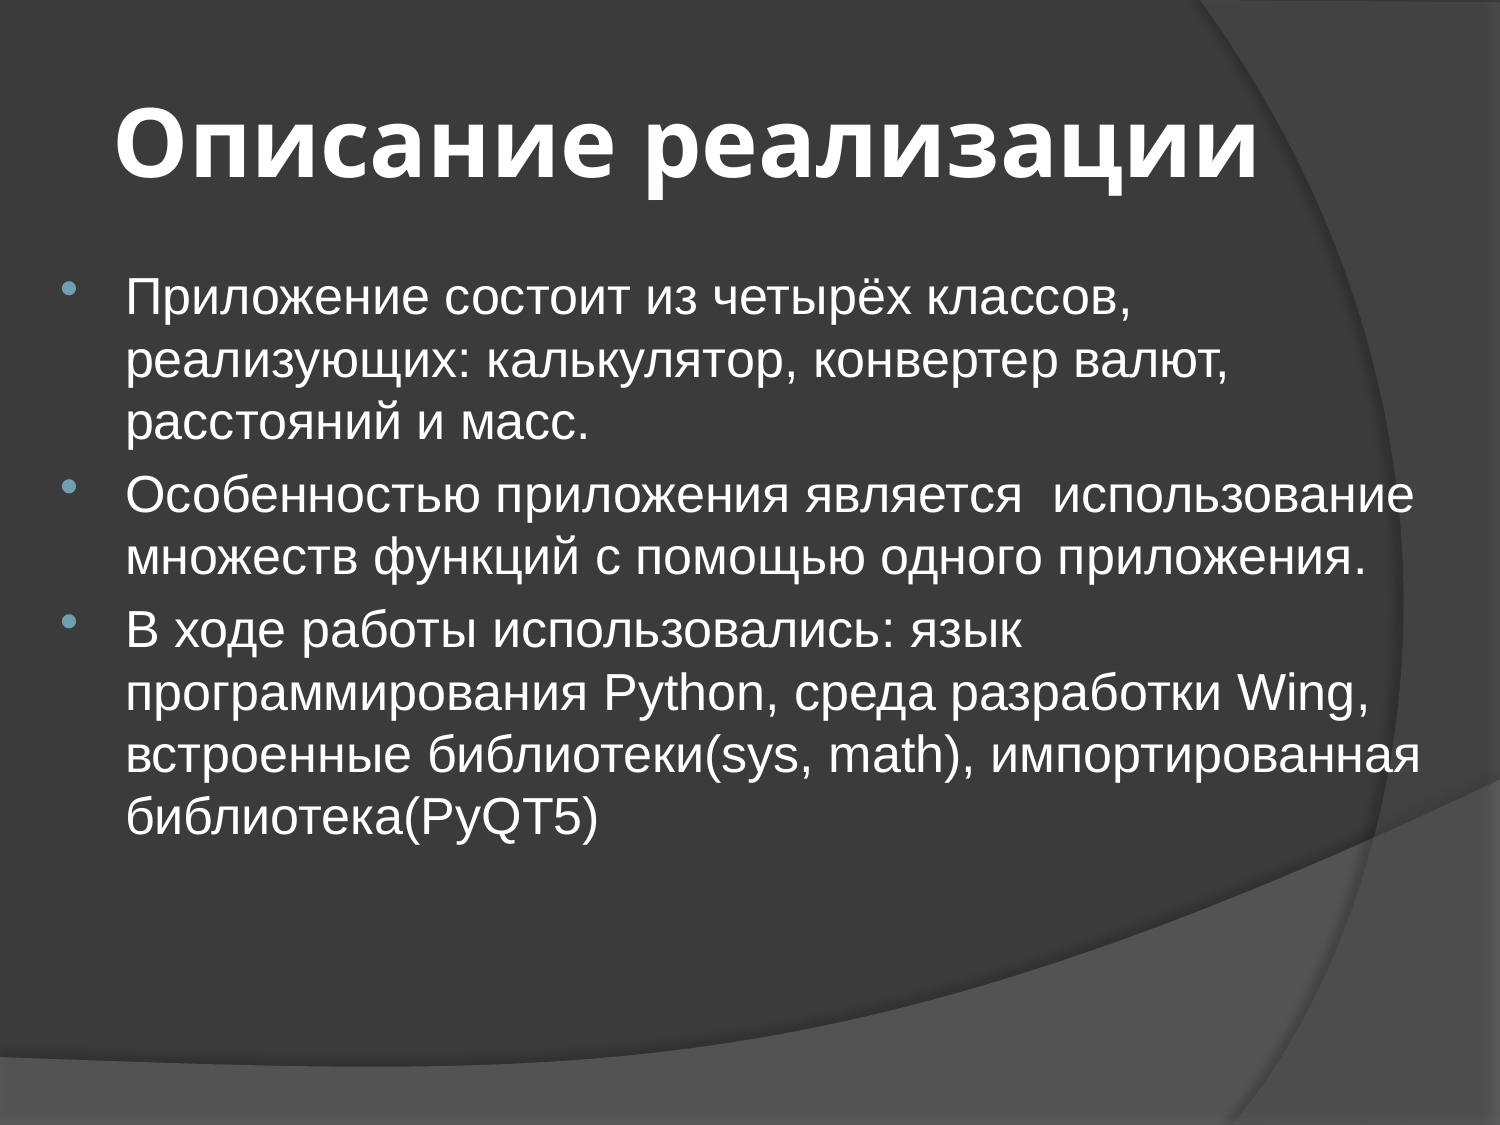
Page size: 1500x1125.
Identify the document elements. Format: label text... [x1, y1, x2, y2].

list Приложение состоит из четырёх классов, реализующих: калькулятор, конвертер валют, расстояний и масс. Особенностью приложения является использование множеств функций с помощью одного приложения. В ходе работы использовались: язык программирования Python, среда разработки Wing, встроенные библиотеки(sys, math), импортированная библиотека(PyQT5) [41, 255, 1459, 1094]
title Описание реализации [75, 45, 1300, 233]
